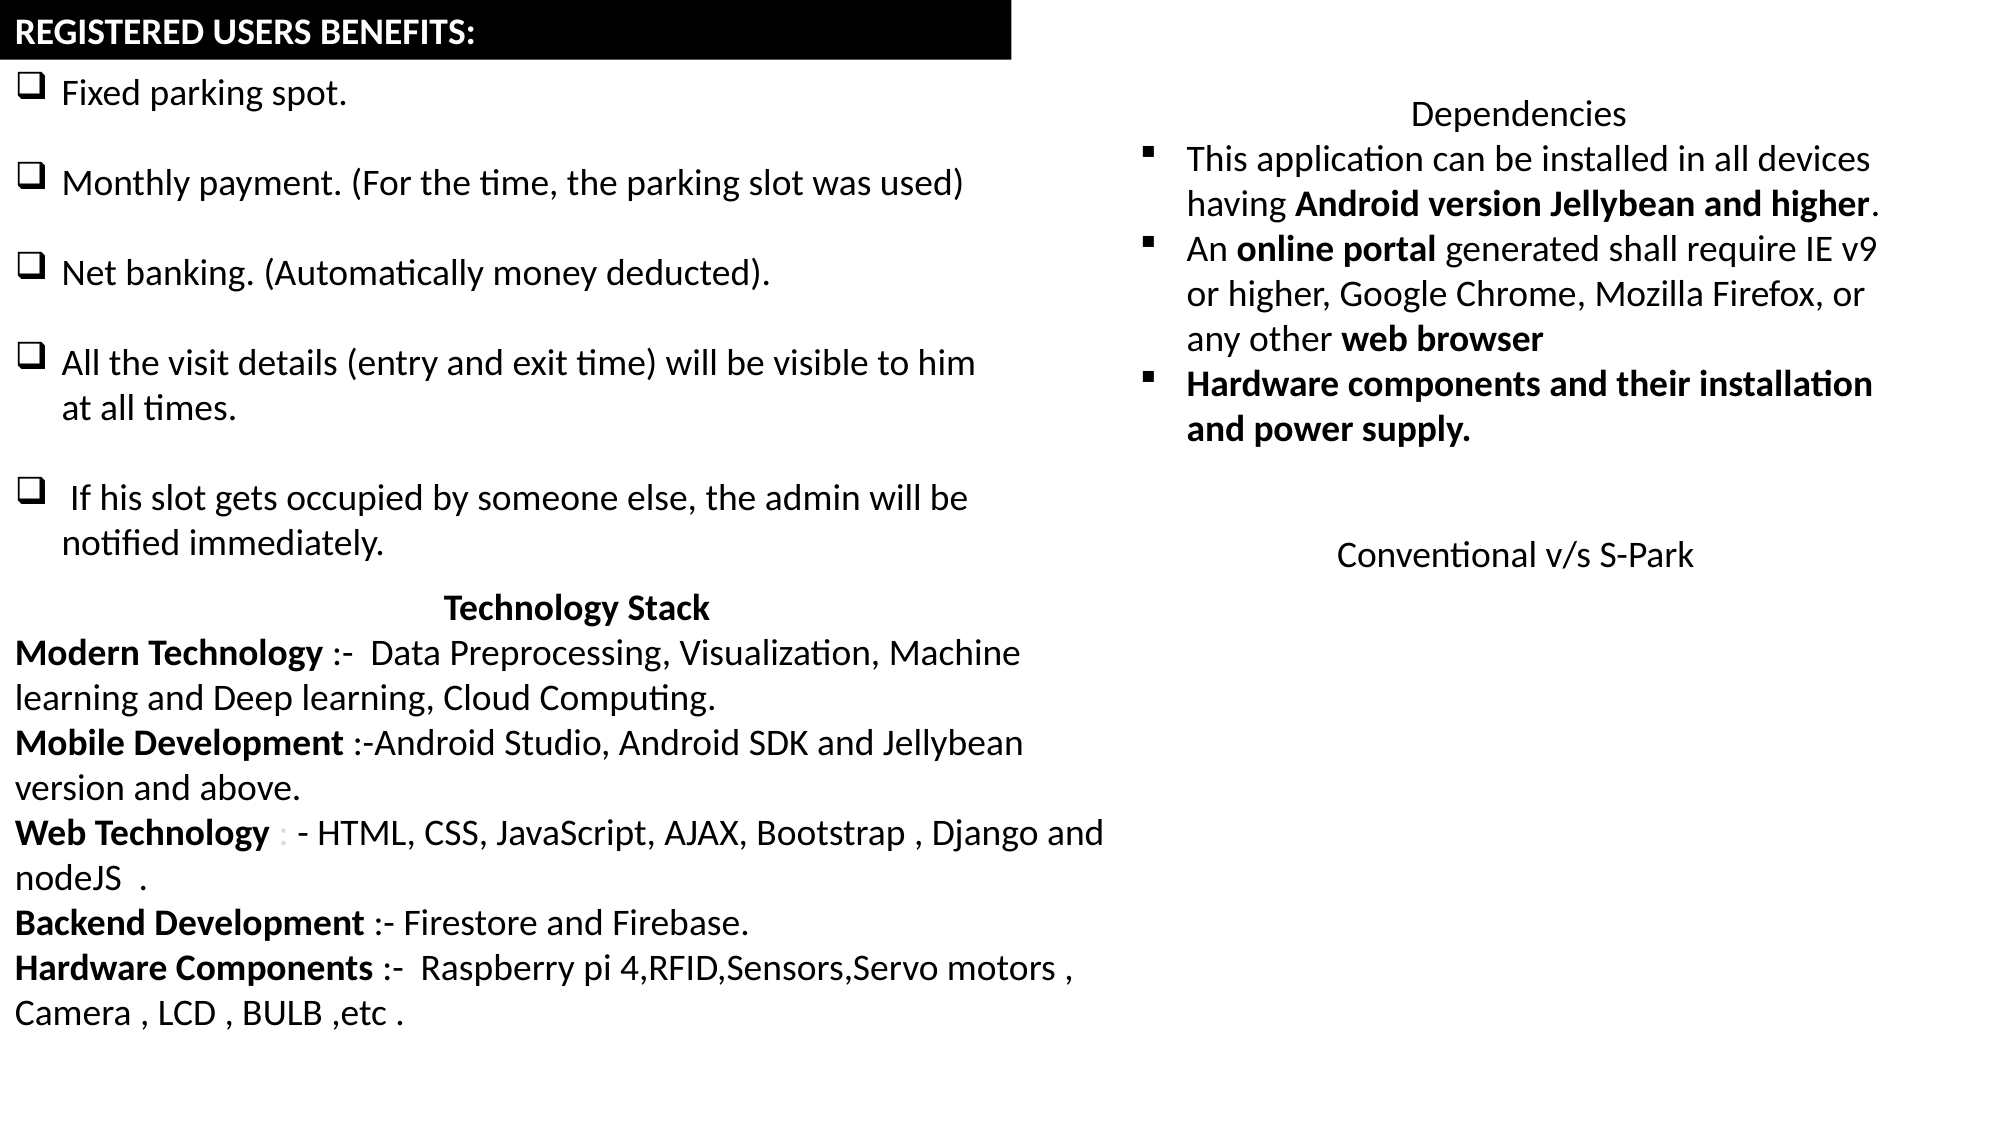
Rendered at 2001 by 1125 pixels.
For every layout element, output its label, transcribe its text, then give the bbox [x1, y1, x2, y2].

text_box REGISTERED USERS BENEFITS: [0, 0, 1012, 60]
text_box Dependencies This application can be installed in all devices having Android version Jellybean and higher. An online portal generated shall require IE v9 or higher, Google Chrome, Mozilla Firefox, or any other web browser Hardware components and their installation and power supply. [1124, 81, 1914, 457]
text_box Technology Stack Modern Technology :- Data Preprocessing, Visualization, Machine learning and Deep learning, Cloud Computing. Mobile Development :-Android Studio, Android SDK and Jellybean version and above. Web Technology : - HTML, CSS, JavaScript, AJAX, Bootstrap , Django and nodeJS . Backend Development :- Firestore and Firebase. Hardware Components :- Raspberry pi 4,RFID,Sensors,Servo motors , Camera , LCD , BULB ,etc . [0, 575, 1155, 1086]
text_box Fixed parking spot. Monthly payment. (For the time, the parking slot was used) Net banking. (Automatically money deducted). All the visit details (entry and exit time) will be visible to him at all times. If his slot gets occupied by someone else, the admin will be notified immediately. [0, 60, 1007, 571]
text_box Conventional v/s S-Park [1175, 522, 1857, 583]
